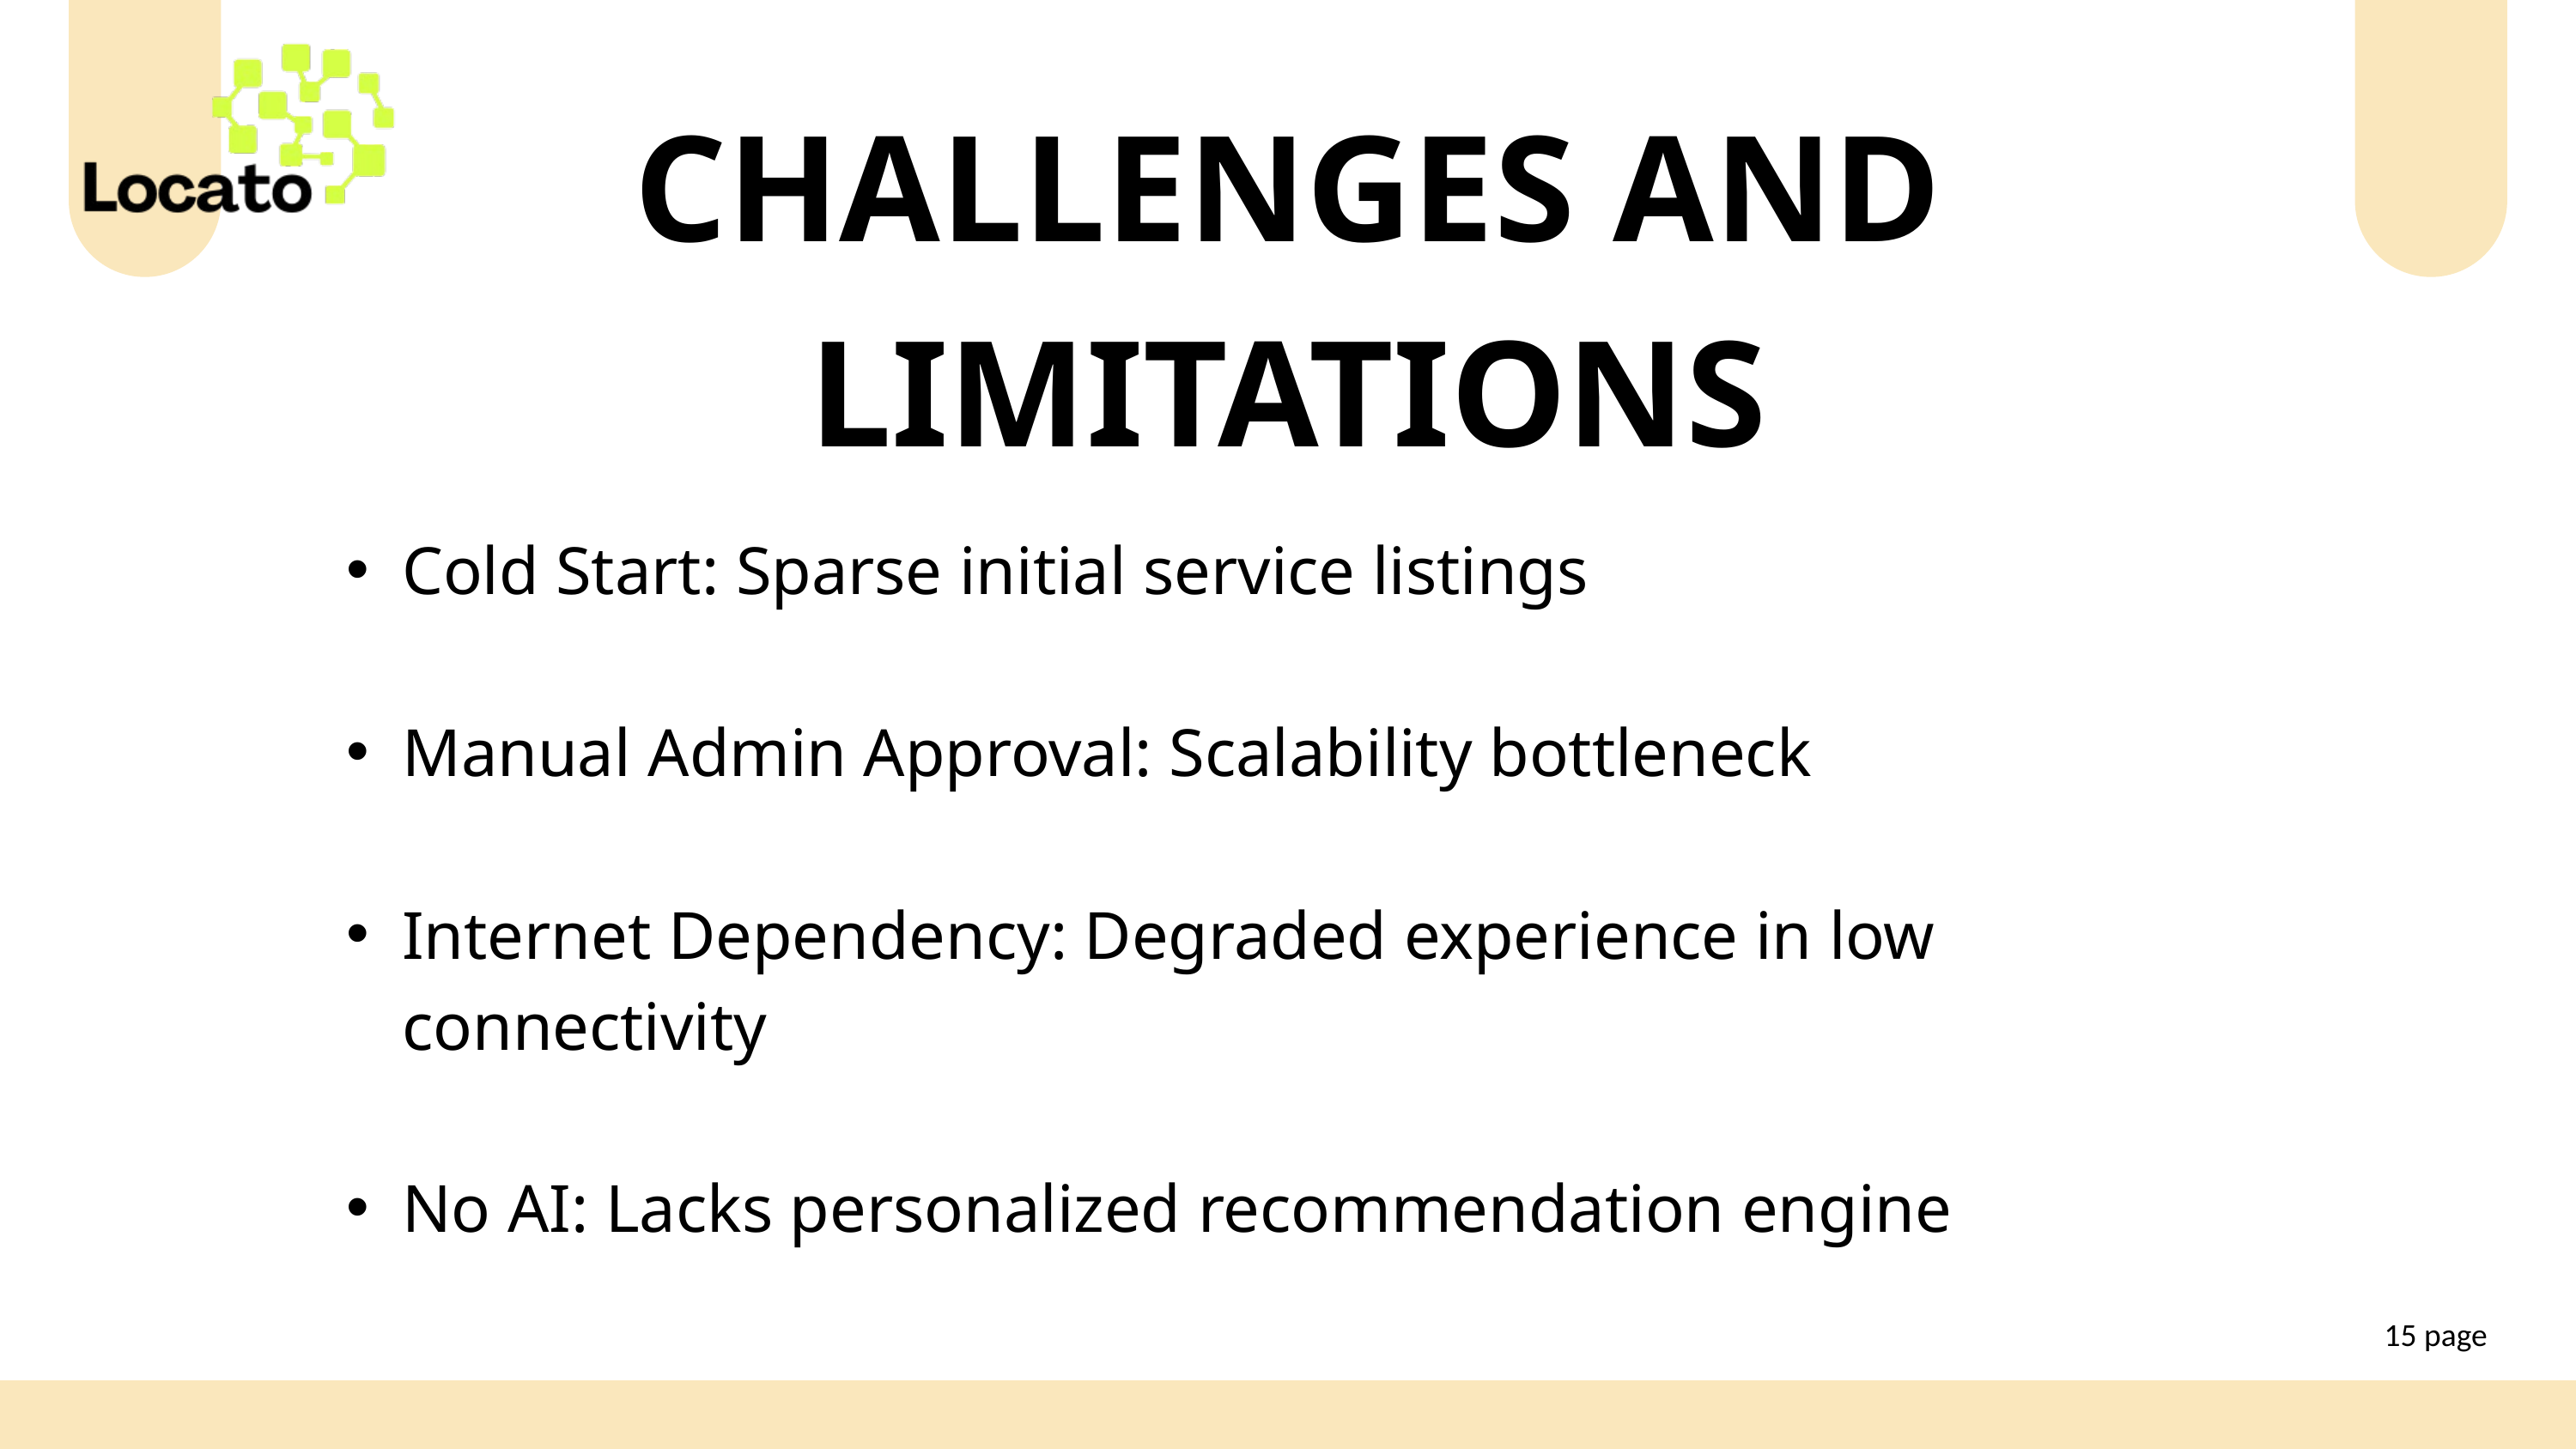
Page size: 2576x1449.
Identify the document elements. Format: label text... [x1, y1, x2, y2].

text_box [68, 0, 222, 277]
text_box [2354, 0, 2508, 277]
text_box [0, 0, 519, 467]
text_box Cold Start: Sparse initial service listings Manual Admin Approval: Scalability bottleneck Internet Dependency: Degraded experience in low connectivity No AI: Lacks personalized recommendation engine [291, 516, 2285, 1337]
text_box 15 page [2371, 1307, 2576, 1360]
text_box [0, 1379, 2576, 1449]
text_box CHALLENGES AND LIMITATIONS [562, 65, 2014, 476]
